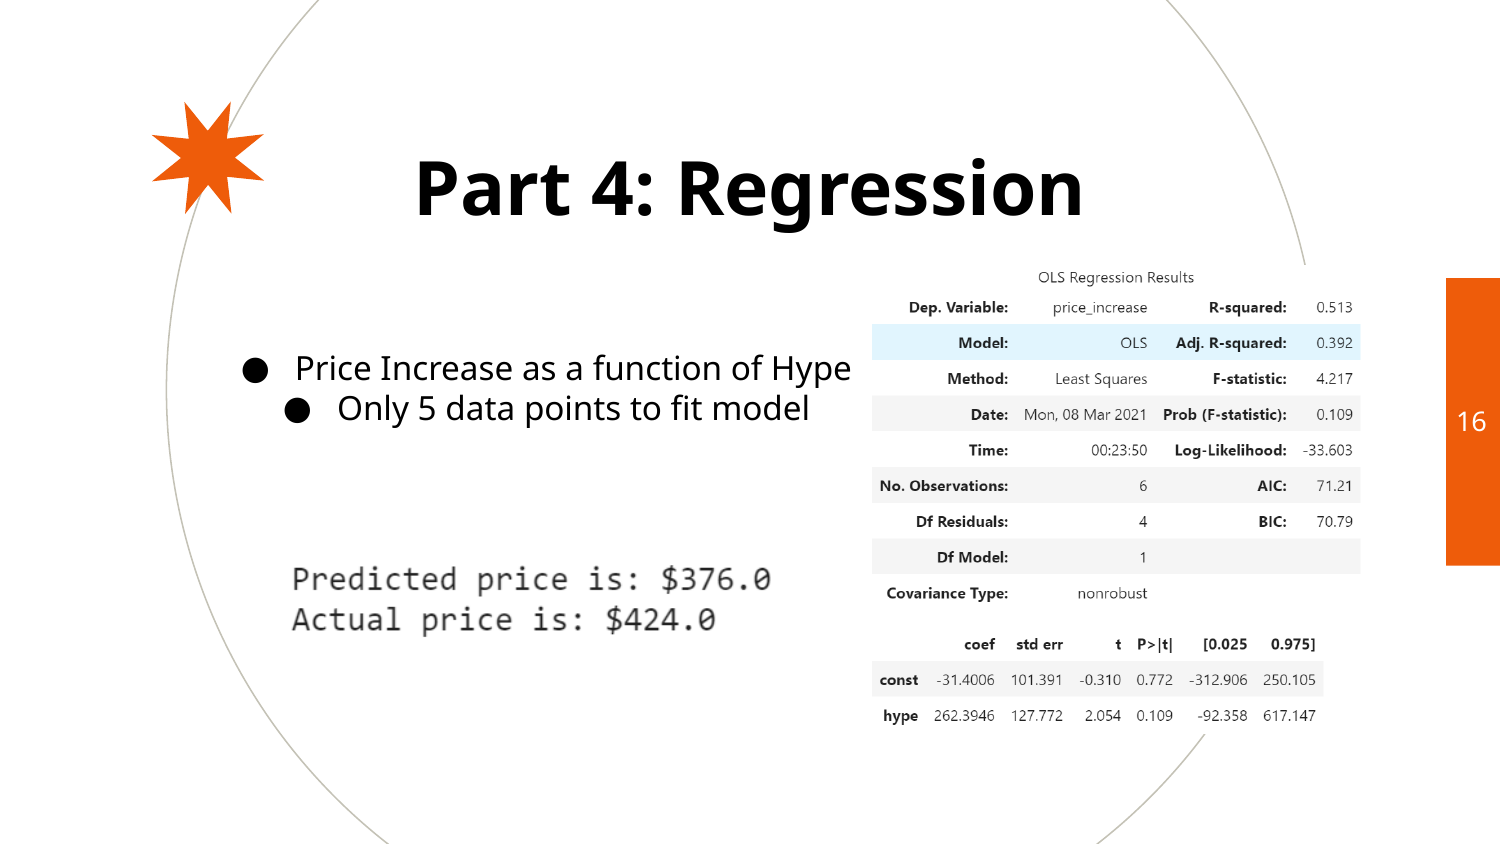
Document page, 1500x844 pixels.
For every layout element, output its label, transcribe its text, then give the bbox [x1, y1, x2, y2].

list Price Increase as a function of Hype Only 5 data points to fit model [191, 253, 882, 455]
picture [279, 551, 794, 655]
title Part 4: Regression [116, 70, 1383, 246]
text_box [151, 101, 265, 215]
slide_number ‹#› [1412, 389, 1500, 455]
picture [865, 265, 1362, 735]
